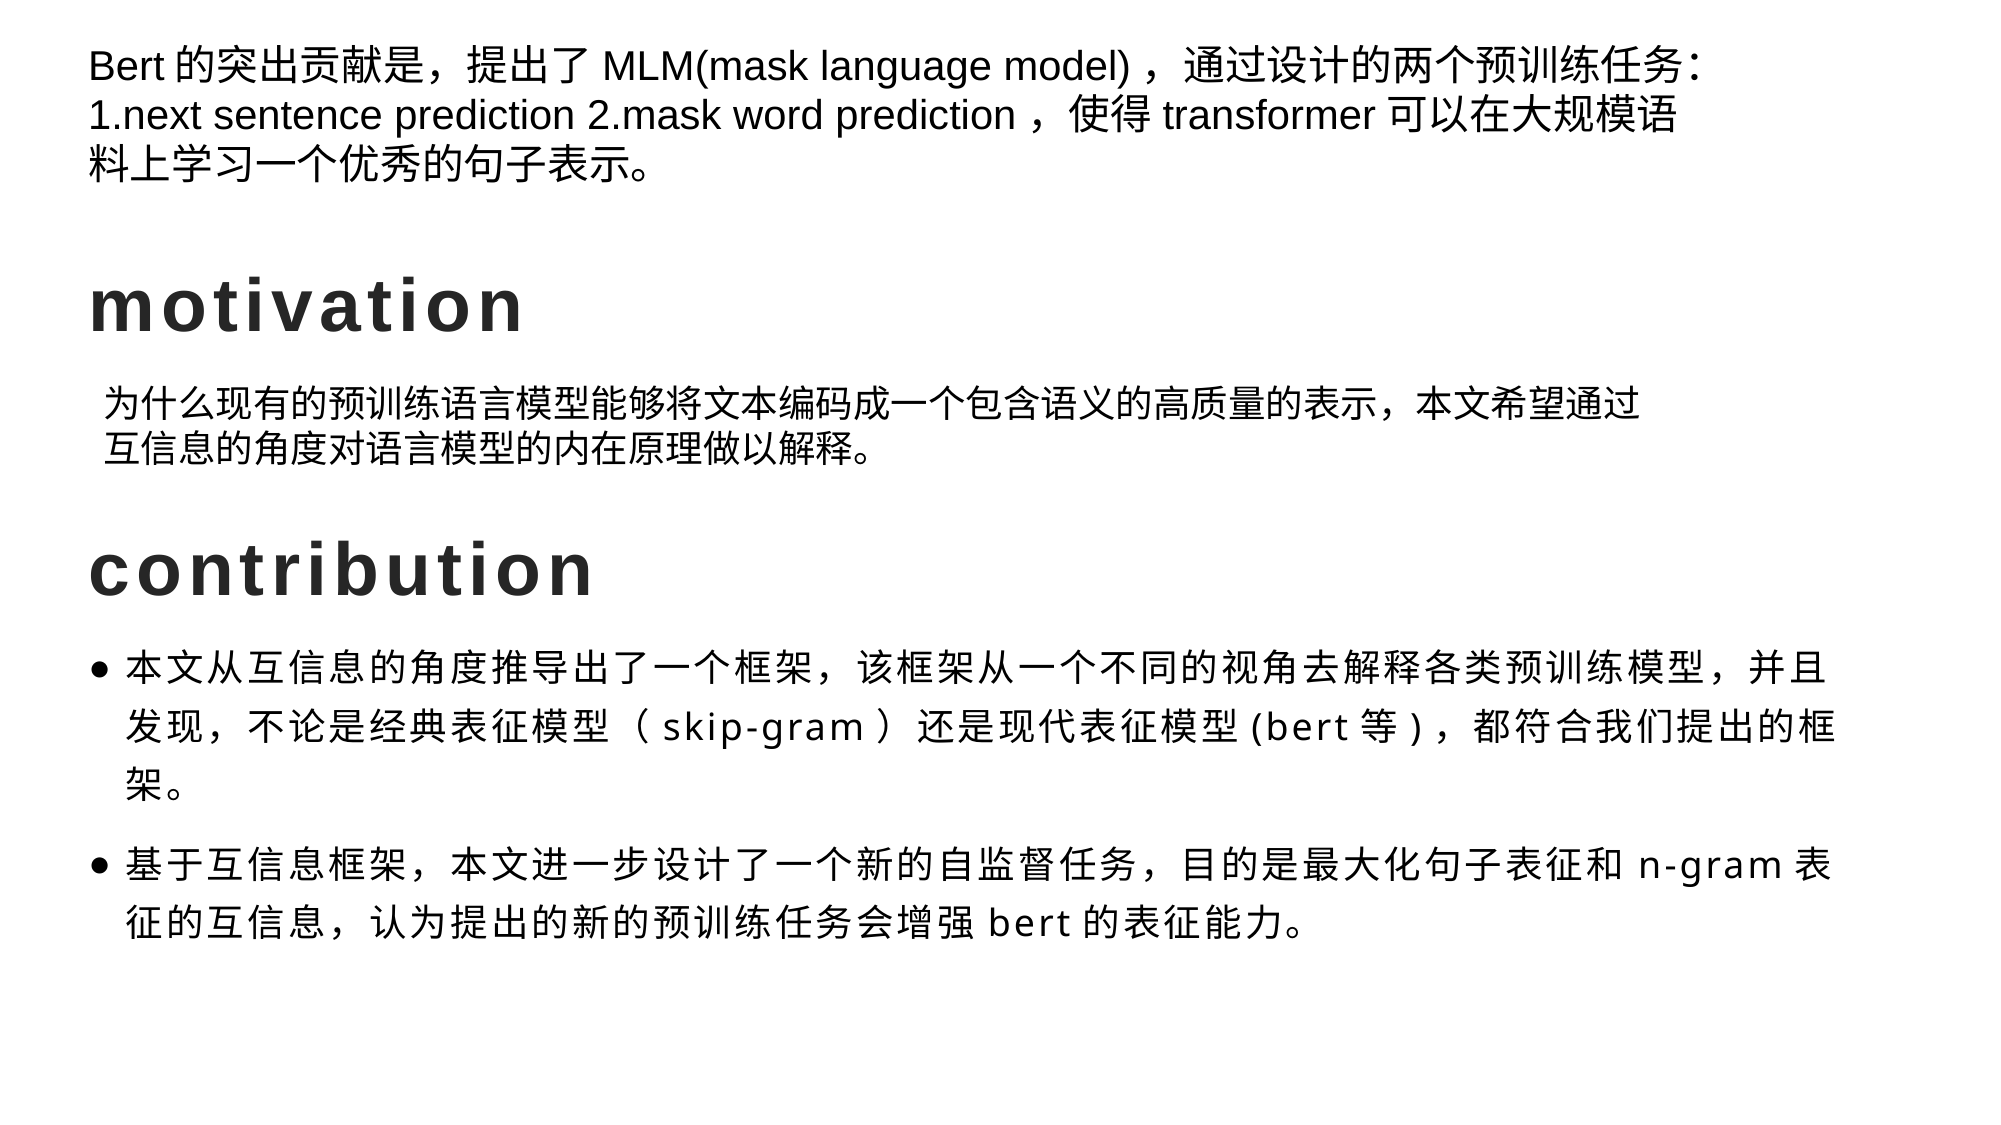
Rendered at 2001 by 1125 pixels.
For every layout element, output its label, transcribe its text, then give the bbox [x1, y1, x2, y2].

title contribution [73, 507, 1873, 623]
text_box 为什么现有的预训练语言模型能够将文本编码成一个包含语义的高质量的表示，本文希望通过互信息的角度对语言模型的内在原理做以解释。 [88, 372, 1659, 478]
text_box motivation [73, 243, 1873, 360]
list 本文从互信息的角度推导出了一个框架，该框架从一个不同的视角去解释各类预训练模型，并且发现，不论是经典表征模型（skip-gram）还是现代表征模型(bert等)，都符合我们提出的框架。 基于互信息框架，本文进一步设计了一个新的自监督任务，目的是最大化句子表征和n-gram表征的互信息，认为提出的新的预训练任务会增强bert的表征能力。 [73, 623, 1873, 1050]
text_box Bert的突出贡献是，提出了MLM(mask language model)，通过设计的两个预训练任务：1.next sentence prediction 2.mask word prediction，使得transformer可以在大规模语料上学习一个优秀的句子表示。 [73, 30, 1734, 196]
